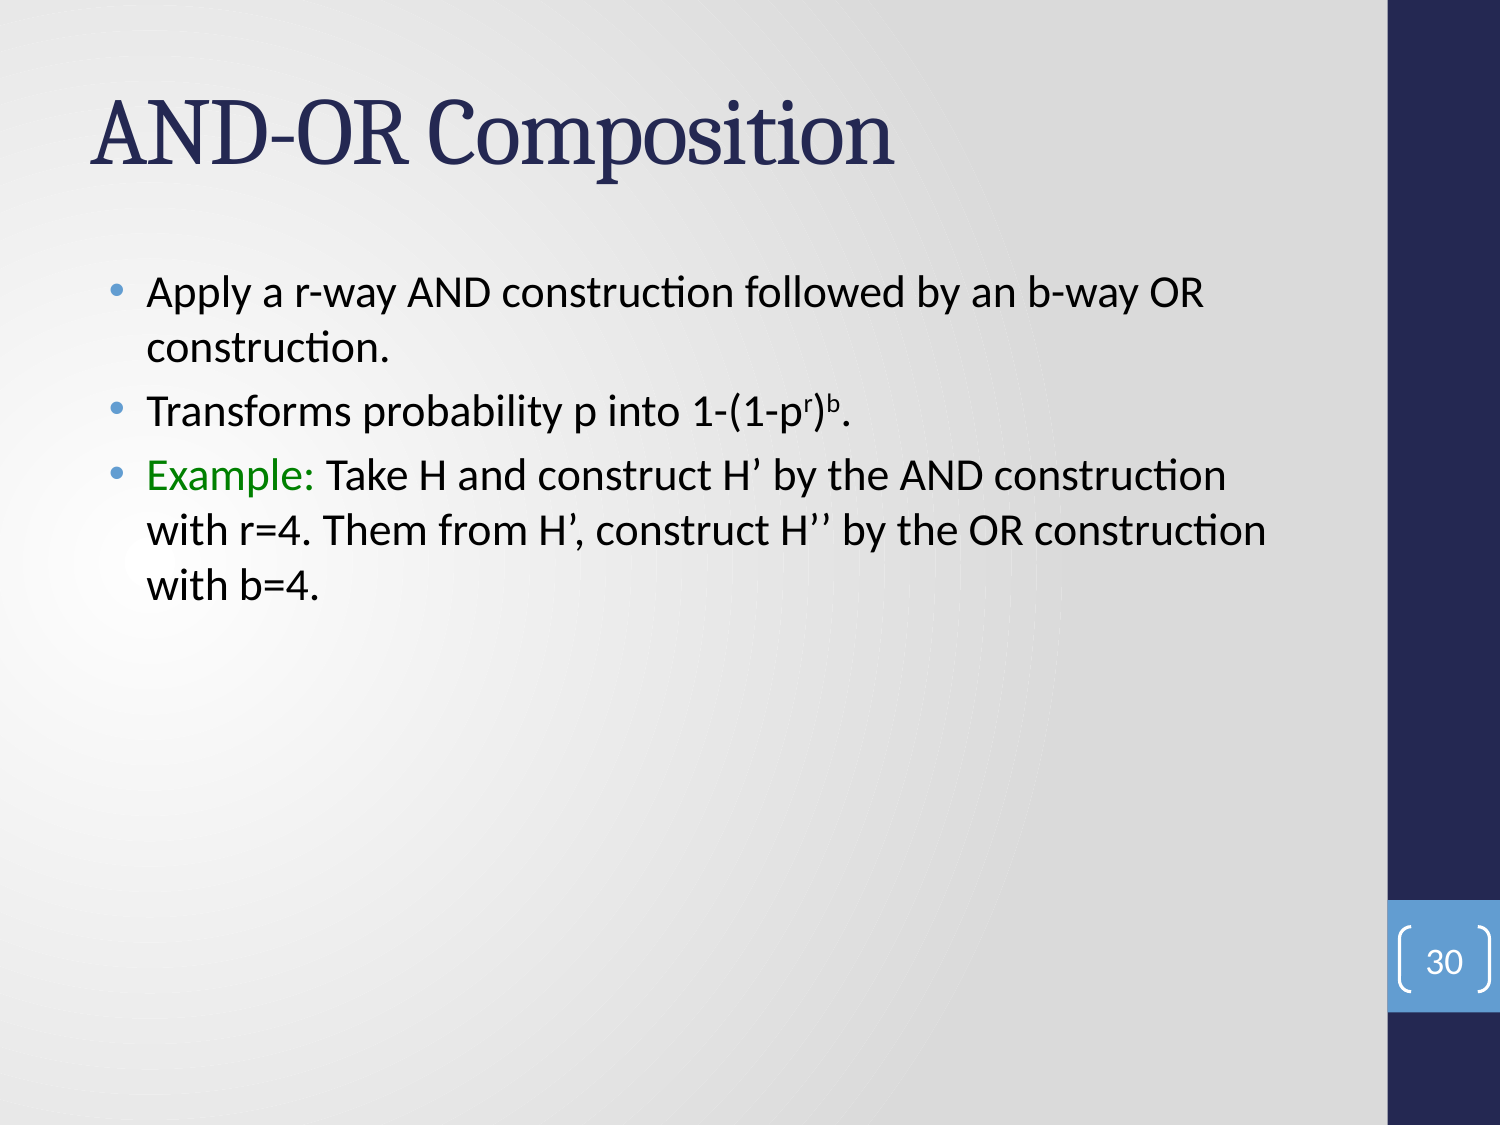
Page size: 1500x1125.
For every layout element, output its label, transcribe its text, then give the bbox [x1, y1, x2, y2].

title AND-OR Composition [75, 45, 1325, 209]
list Apply a r-way AND construction followed by an b-way OR construction. Transforms probability p into 1-(1-pr)b. Example: Take H and construct H’ by the AND construction with r=4. Them from H’, construct H’’ by the OR construction with b=4. [75, 254, 1325, 1042]
slide_number 30 [1397, 925, 1492, 994]
